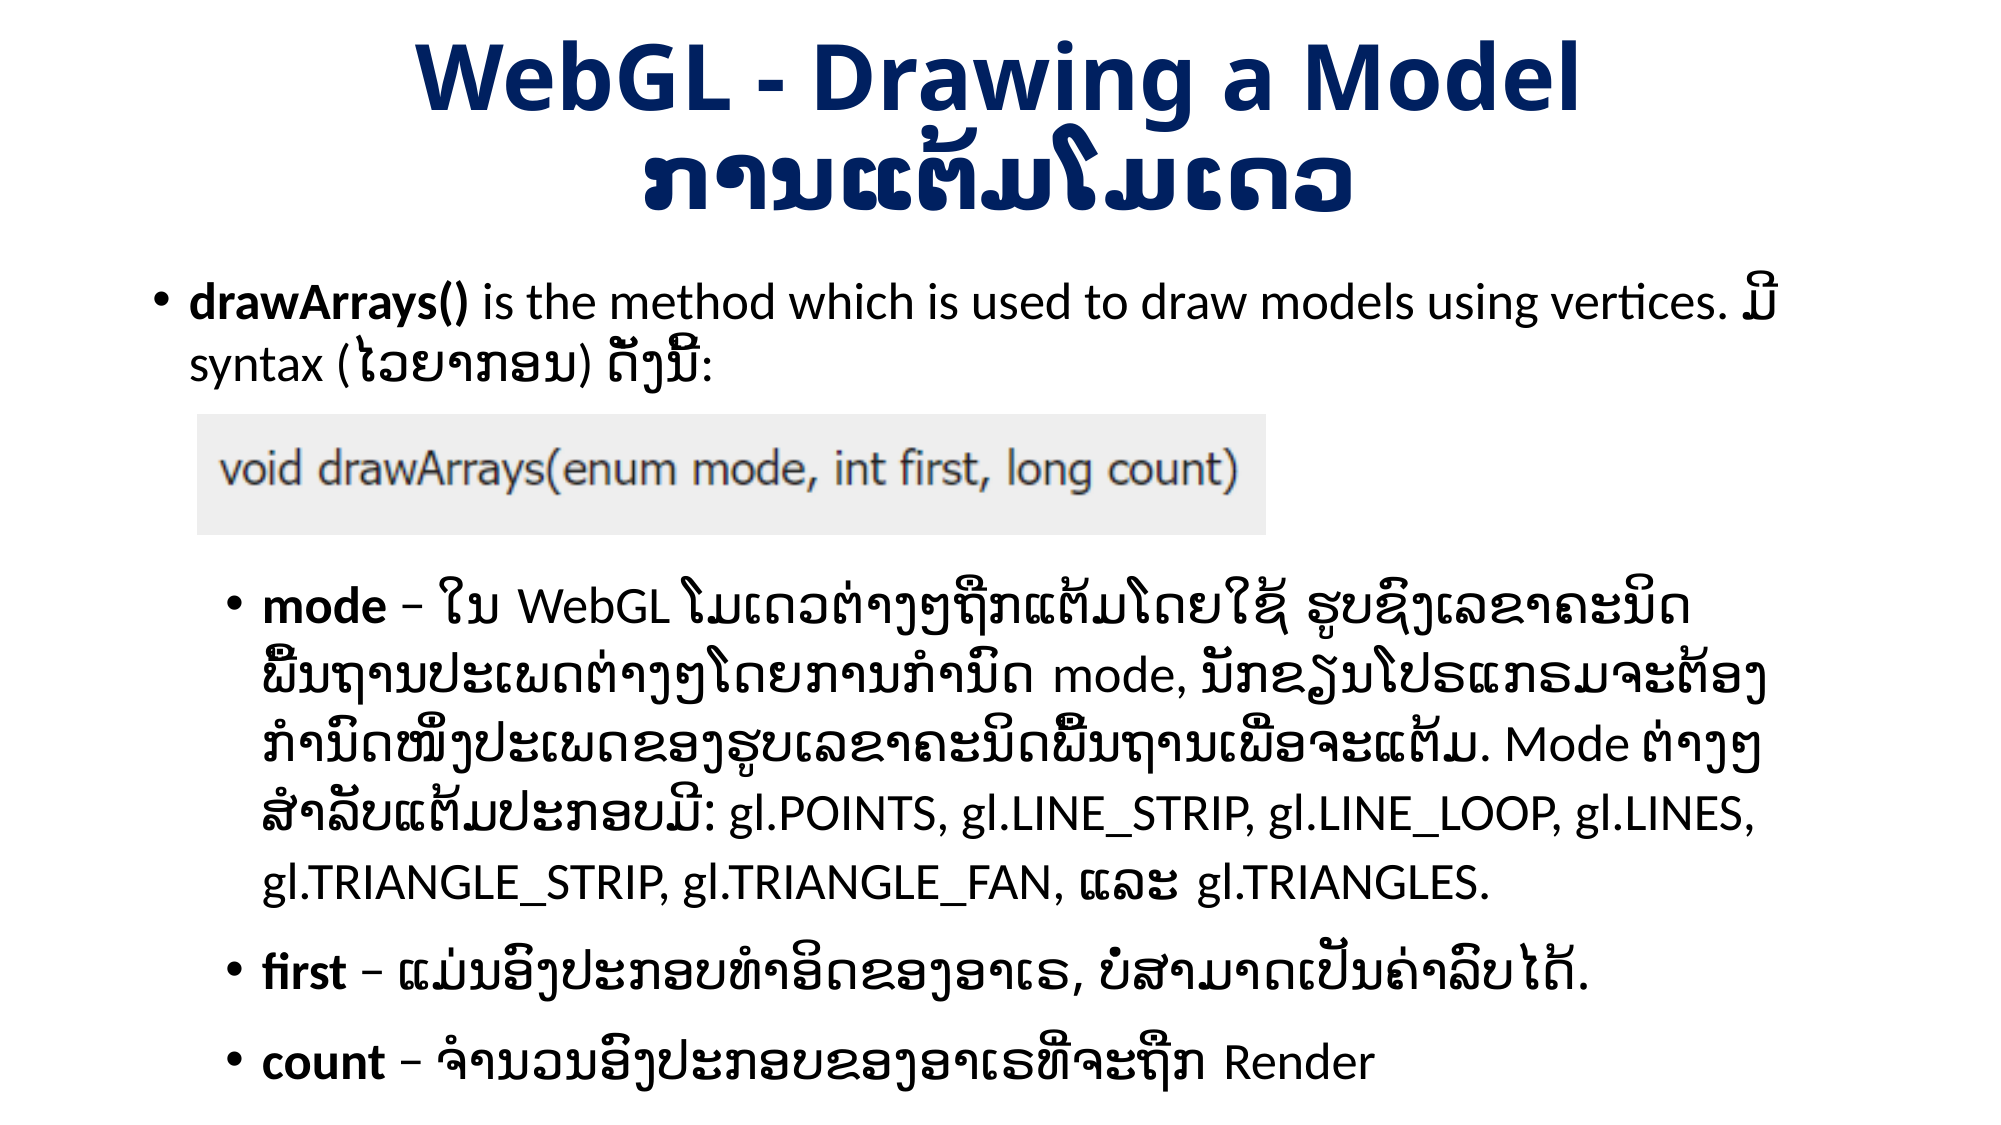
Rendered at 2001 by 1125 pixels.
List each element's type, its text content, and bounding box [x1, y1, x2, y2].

picture [197, 414, 1266, 536]
list drawArrays() is the method which is used to draw models using vertices. ມີ syntax (ໄວຍາກອນ) ດັ່ງນີ້: mode − ໃນ WebGL ໂມເດວຕ່າງໆຖືກແຕ້ມໂດຍໃຊ້ ຮູບຊົງເລຂາຄະນິດພື້ນຖານປະເພດຕ່າງໆໂດຍການກຳນົດ mode, ນັກຂຽນໂປຣແກຣມຈະຕ້ອງກຳນົດໜຶ່ງປະເພດຂອງຮູບເລຂາຄະນິດພື້ນຖານເພື່ອຈະແຕ້ມ. Mode ຕ່າງໆສຳລັບແຕ້ມປະກອບມີ: gl.POINTS, gl.LINE_STRIP, gl.LINE_LOOP, gl.LINES, gl.TRIANGLE_STRIP, gl.TRIANGLE_FAN, ແລະ gl.TRIANGLES. first − ແມ່ນອົງປະກອບທຳອິດຂອງອາເຣ, ບໍ່ສາມາດເປັນຄ່າລົບໄດ້. count − ຈຳນວນອົງປະກອບຂອງອາເຣທີ່ຈະຖືກ Render [137, 259, 1863, 1104]
title WebGL - Drawing a Model ການແຕ້ມໂມເດວ [137, 21, 1863, 240]
